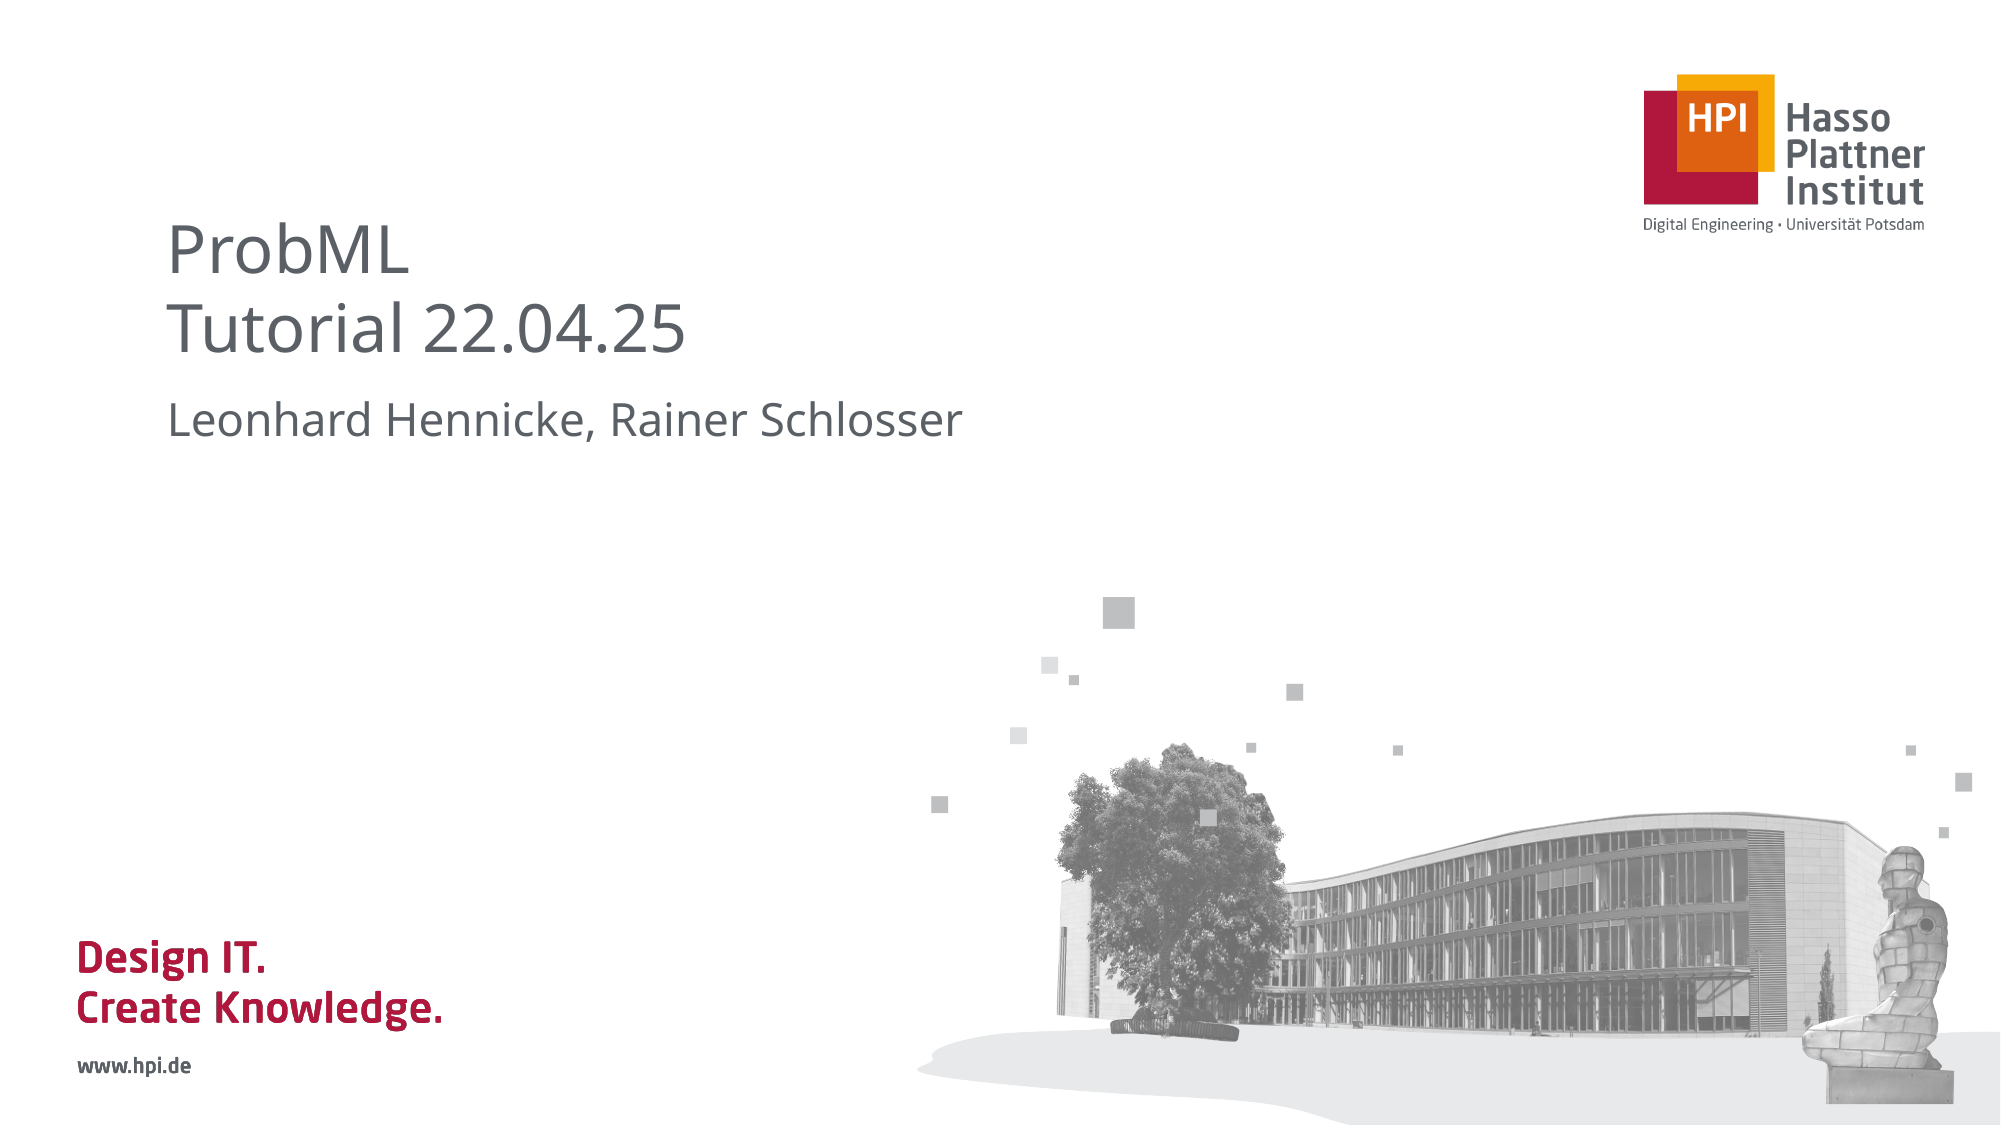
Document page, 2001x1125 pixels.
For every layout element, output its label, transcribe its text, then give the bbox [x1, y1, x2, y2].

title ProbML Tutorial 22.04.25 [166, 188, 1296, 367]
picture [917, 594, 2001, 1125]
picture [76, 940, 442, 1077]
subtitle Leonhard Hennicke, Rainer Schlosser [166, 391, 1296, 516]
picture [1644, 74, 1925, 233]
